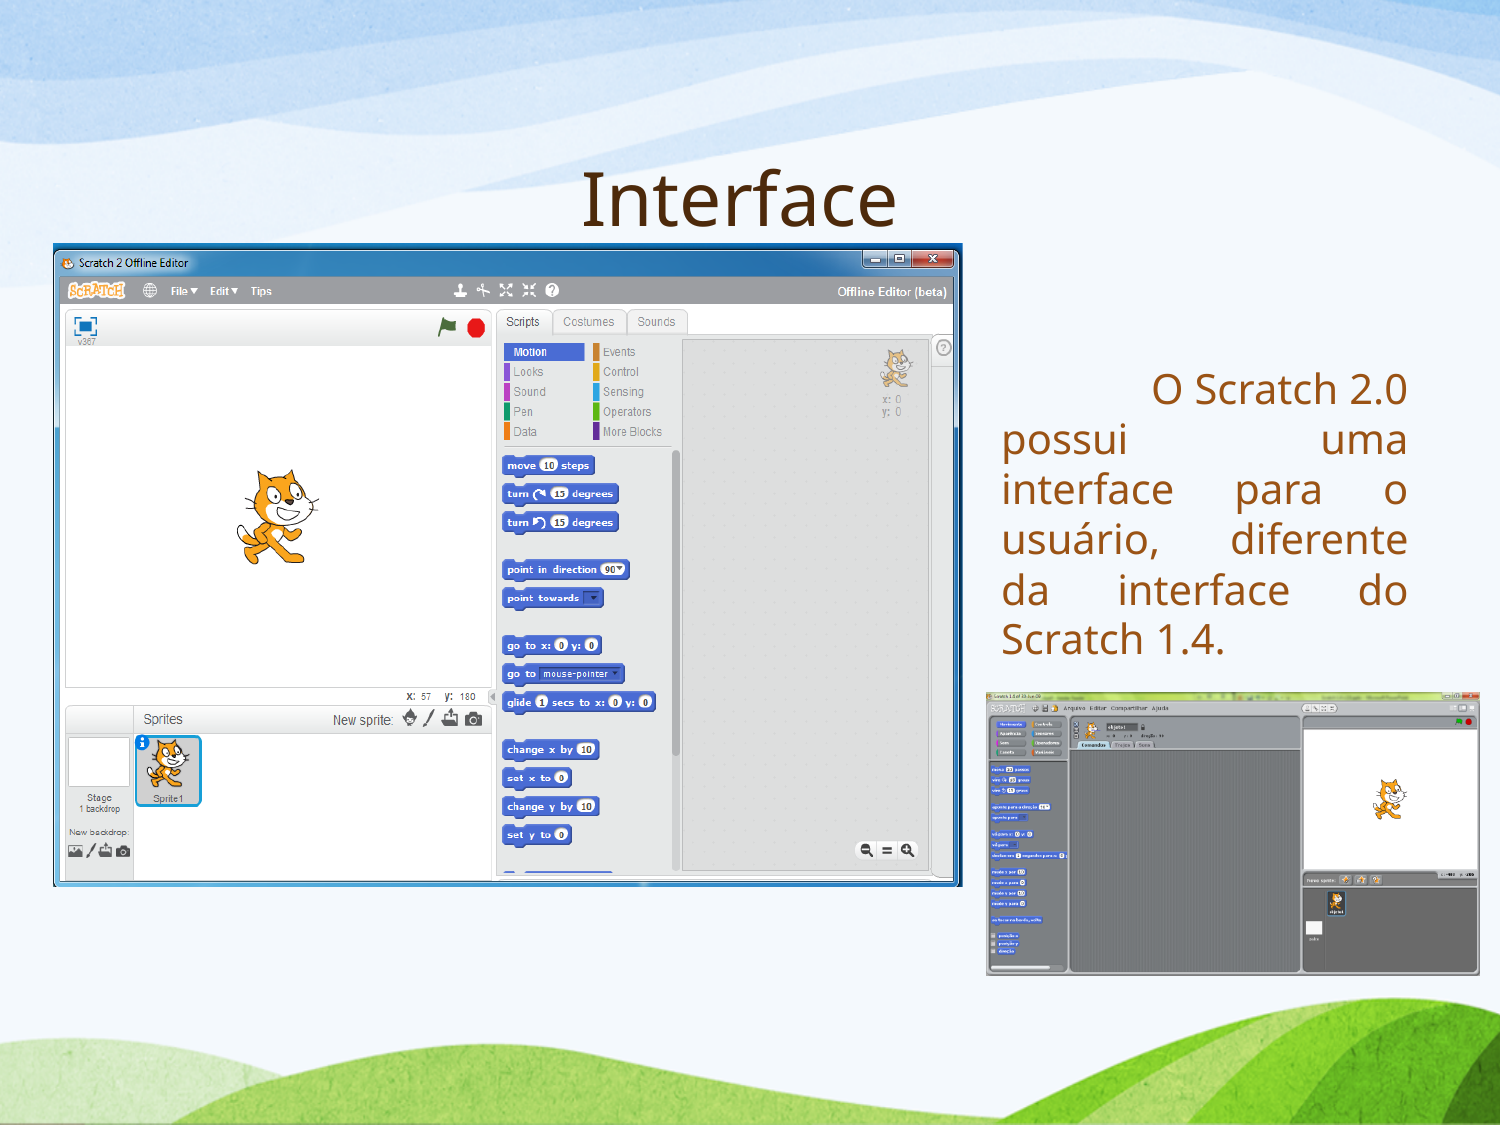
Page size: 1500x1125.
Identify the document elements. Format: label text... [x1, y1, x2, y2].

text_box O Scratch 2.0 possui uma interface para o usuário, diferente da interface do Scratch 1.4. [986, 355, 1424, 692]
picture [0, 0, 1500, 1125]
title Interface [131, 50, 1369, 250]
